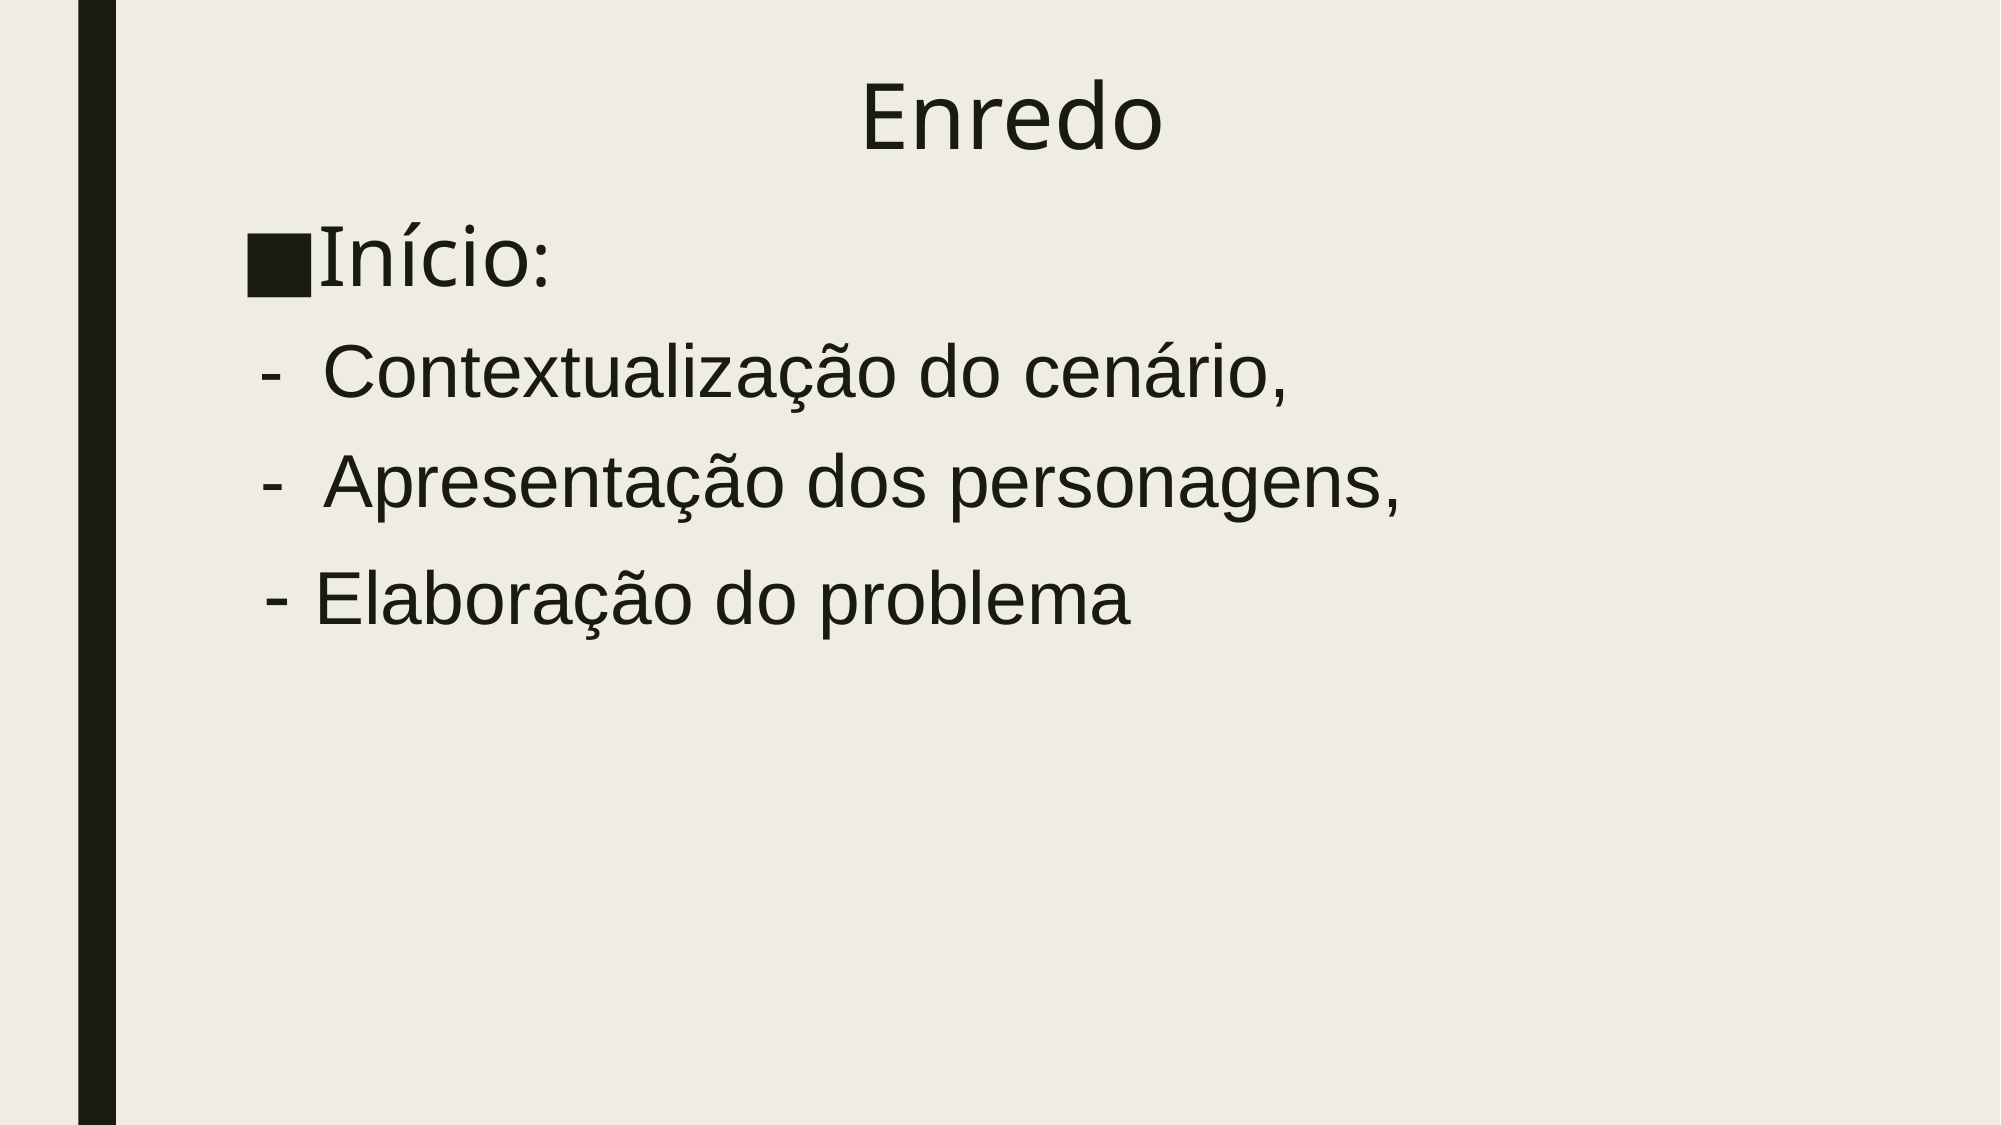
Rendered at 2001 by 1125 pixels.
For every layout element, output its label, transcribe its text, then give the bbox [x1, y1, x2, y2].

title Enredo [225, 63, 1800, 204]
list Início: - Contextualização do cenário, - Apresentação dos personagens, - Elaboração do problema [225, 204, 1800, 963]
